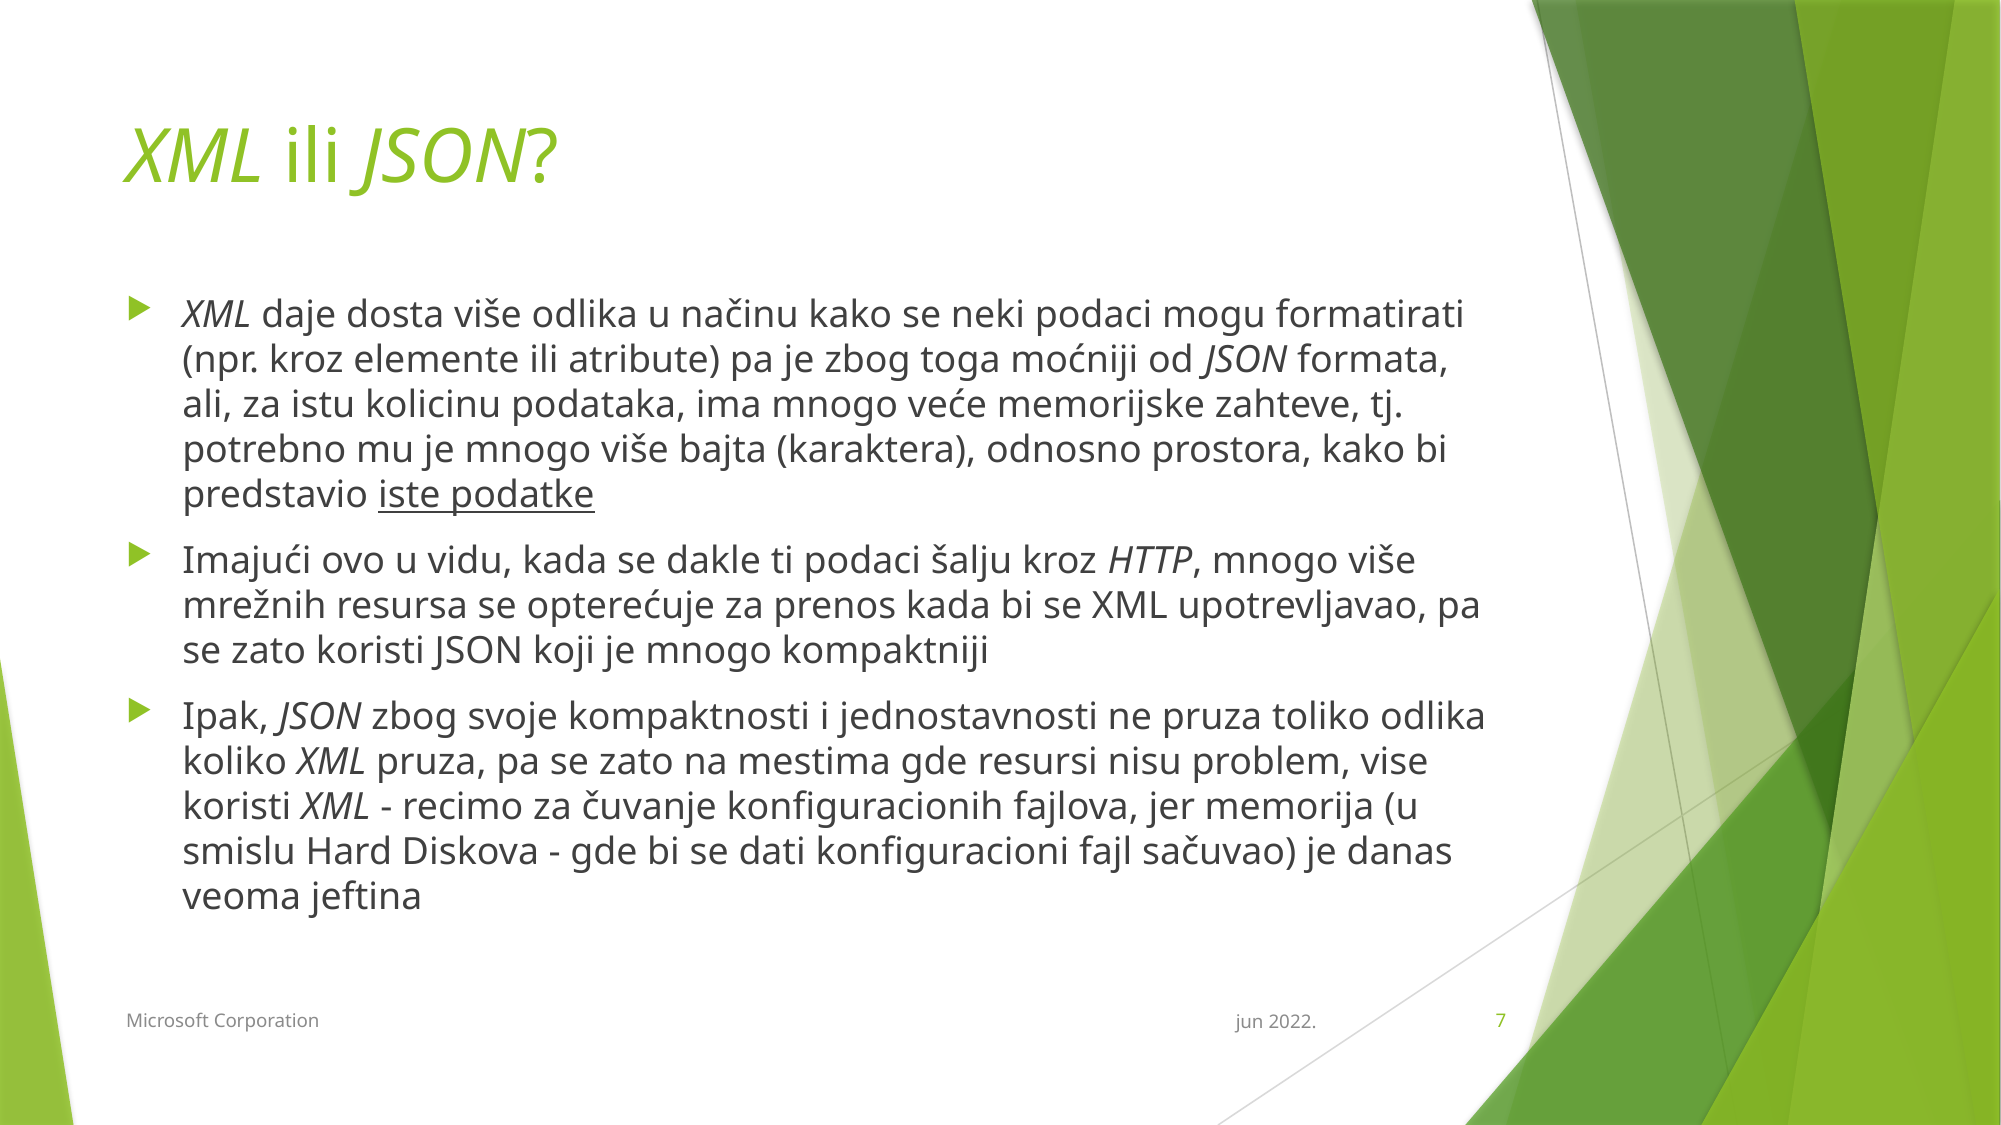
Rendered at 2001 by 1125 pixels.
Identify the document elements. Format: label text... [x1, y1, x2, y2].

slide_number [1181, 991, 1332, 1051]
footer Microsoft Corporation [111, 991, 1145, 1051]
slide_number 7 [1409, 991, 1522, 1051]
title XML ili JSON? [111, 99, 1522, 219]
list XML daje dosta više odlika u načinu kako se neki podaci mogu formatirati (npr. kroz elemente ili atribute) pa je zbog toga moćniji od JSON formata, ali, za istu kolicinu podataka, ima mnogo veće memorijske zahteve, tj. potrebno mu je mnogo više bajta (karaktera), odnosno prostora, kako bi predstavio iste podatke Imajući ovo u vidu, kada se dakle ti podaci šalju kroz HTTP, mnogo više mrežnih resursa se opterećuje za prenos kada bi se XML upotrevljavao, pa se zato koristi JSON koji je mnogo kompaktniji Ipak, JSON zbog svoje kompaktnosti i jednostavnosti ne pruza toliko odlika koliko XML pruza, pa se zato na mestima gde resursi nisu problem, vise koristi XML - recimo za čuvanje konfiguracionih fajlova, jer memorija (u smislu Hard Diskova - gde bi se dati konfiguracioni fajl sačuvao) je danas veoma jeftina [111, 282, 1522, 992]
